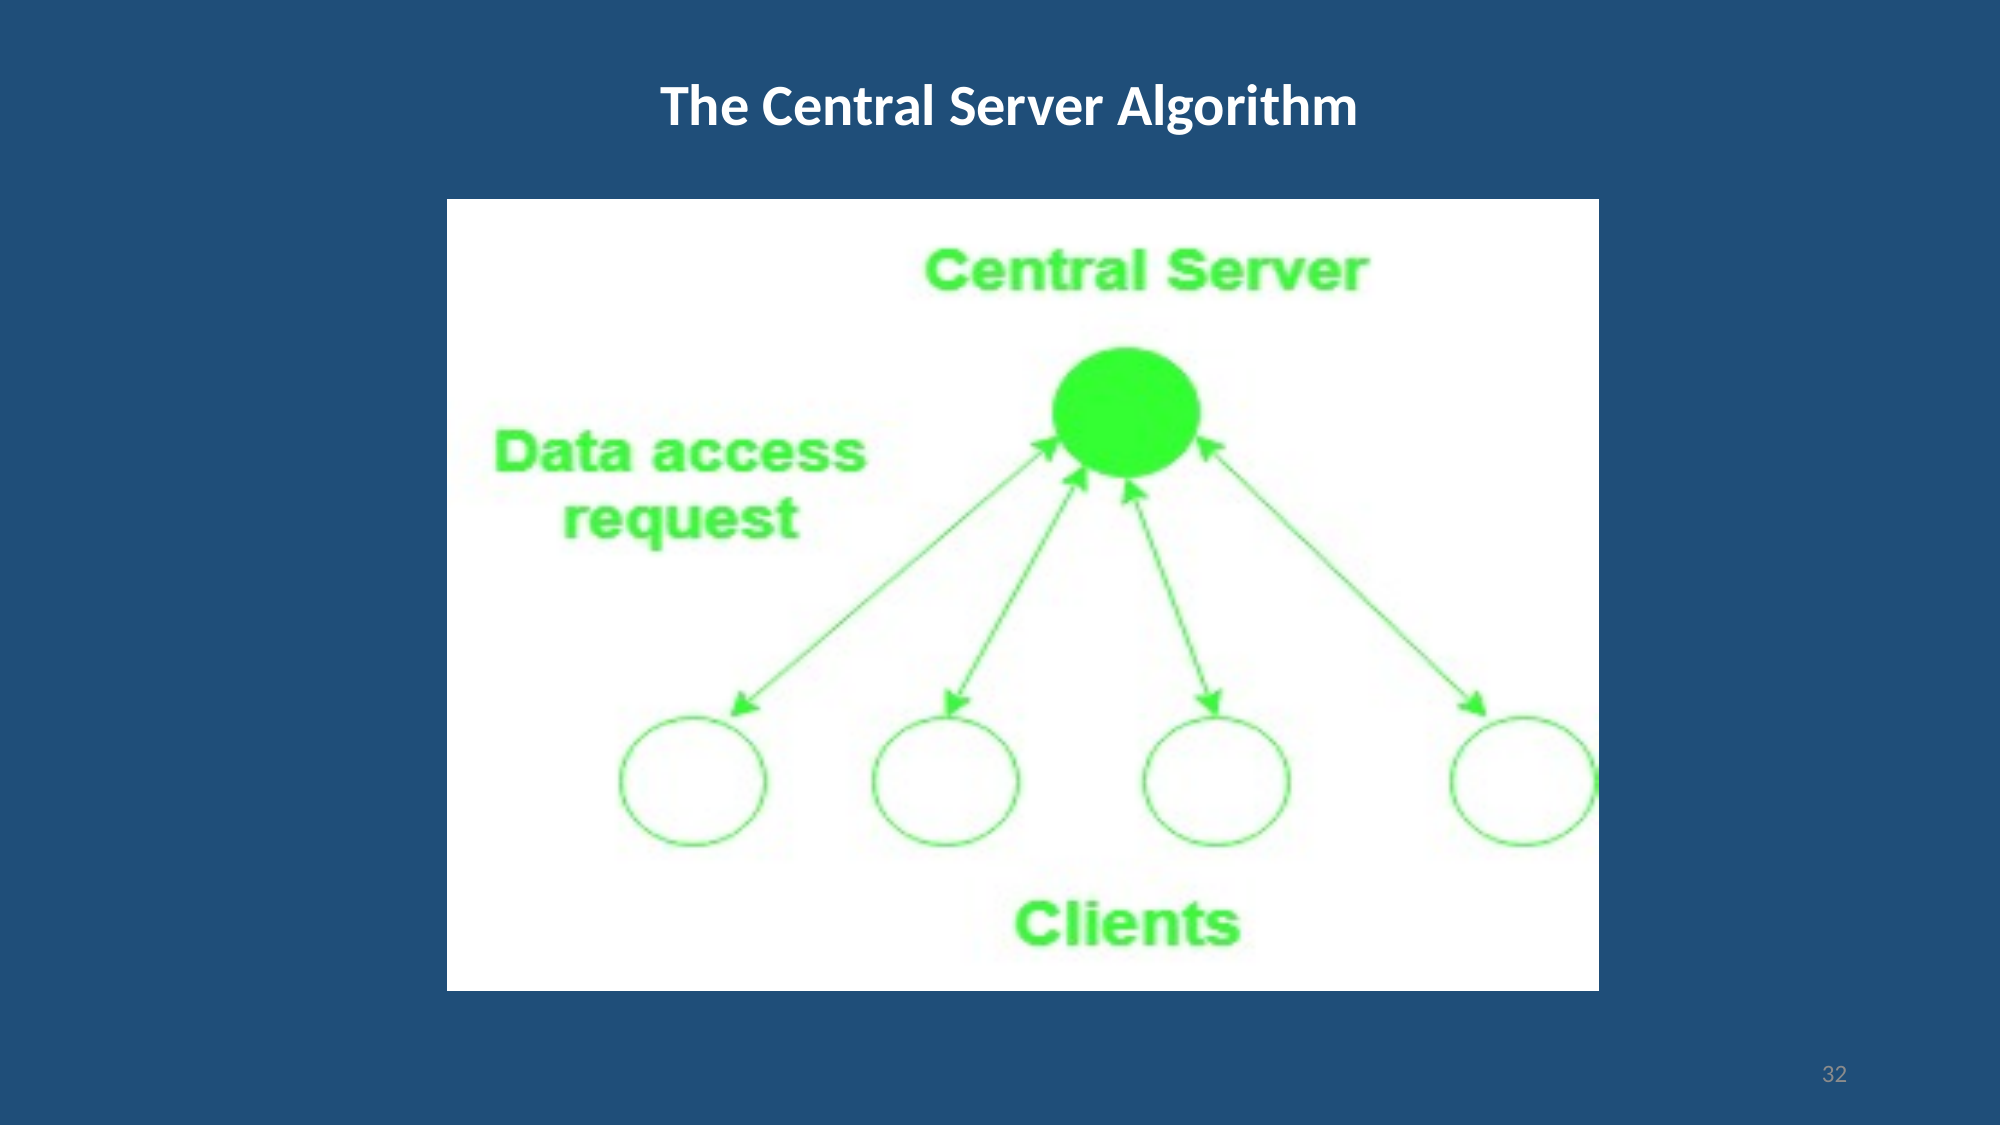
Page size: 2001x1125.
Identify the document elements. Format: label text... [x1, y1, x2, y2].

slide_number 32 [1412, 1042, 1863, 1103]
title The Central Server Algorithm [147, 72, 1873, 140]
picture [446, 199, 1599, 991]
